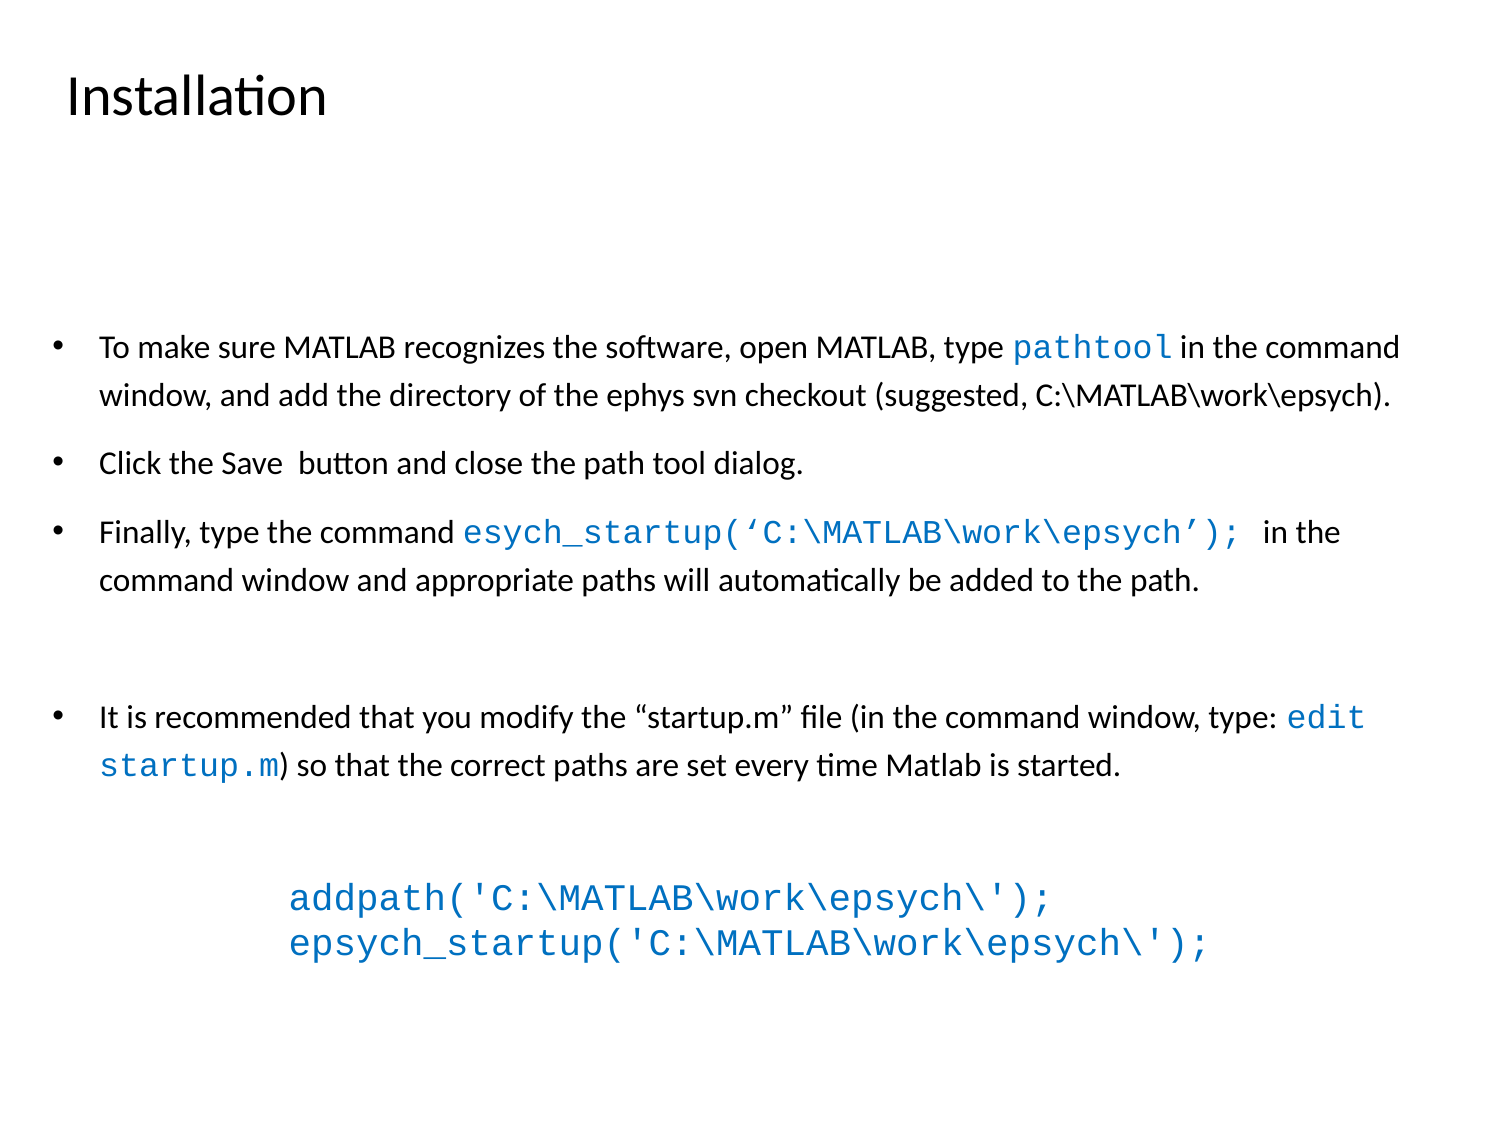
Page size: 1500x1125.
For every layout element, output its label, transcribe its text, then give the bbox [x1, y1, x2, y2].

text_box addpath('C:\MATLAB\work\epsych\'); epsych_startup('C:\MATLAB\work\epsych\'); [273, 866, 1227, 971]
text_box To make sure MATLAB recognizes the software, open MATLAB, type pathtool in the command window, and add the directory of the ephys svn checkout (suggested, C:\MATLAB\work\epsych). Click the Save button and close the path tool dialog. Finally, type the command esych_startup(‘C:\MATLAB\work\epsych’); in the command window and appropriate paths will automatically be added to the path. It is recommended that you modify the “startup.m” file (in the command window, type: edit startup.m) so that the correct paths are set every time Matlab is started. [37, 309, 1463, 860]
text_box Installation [51, 50, 344, 135]
